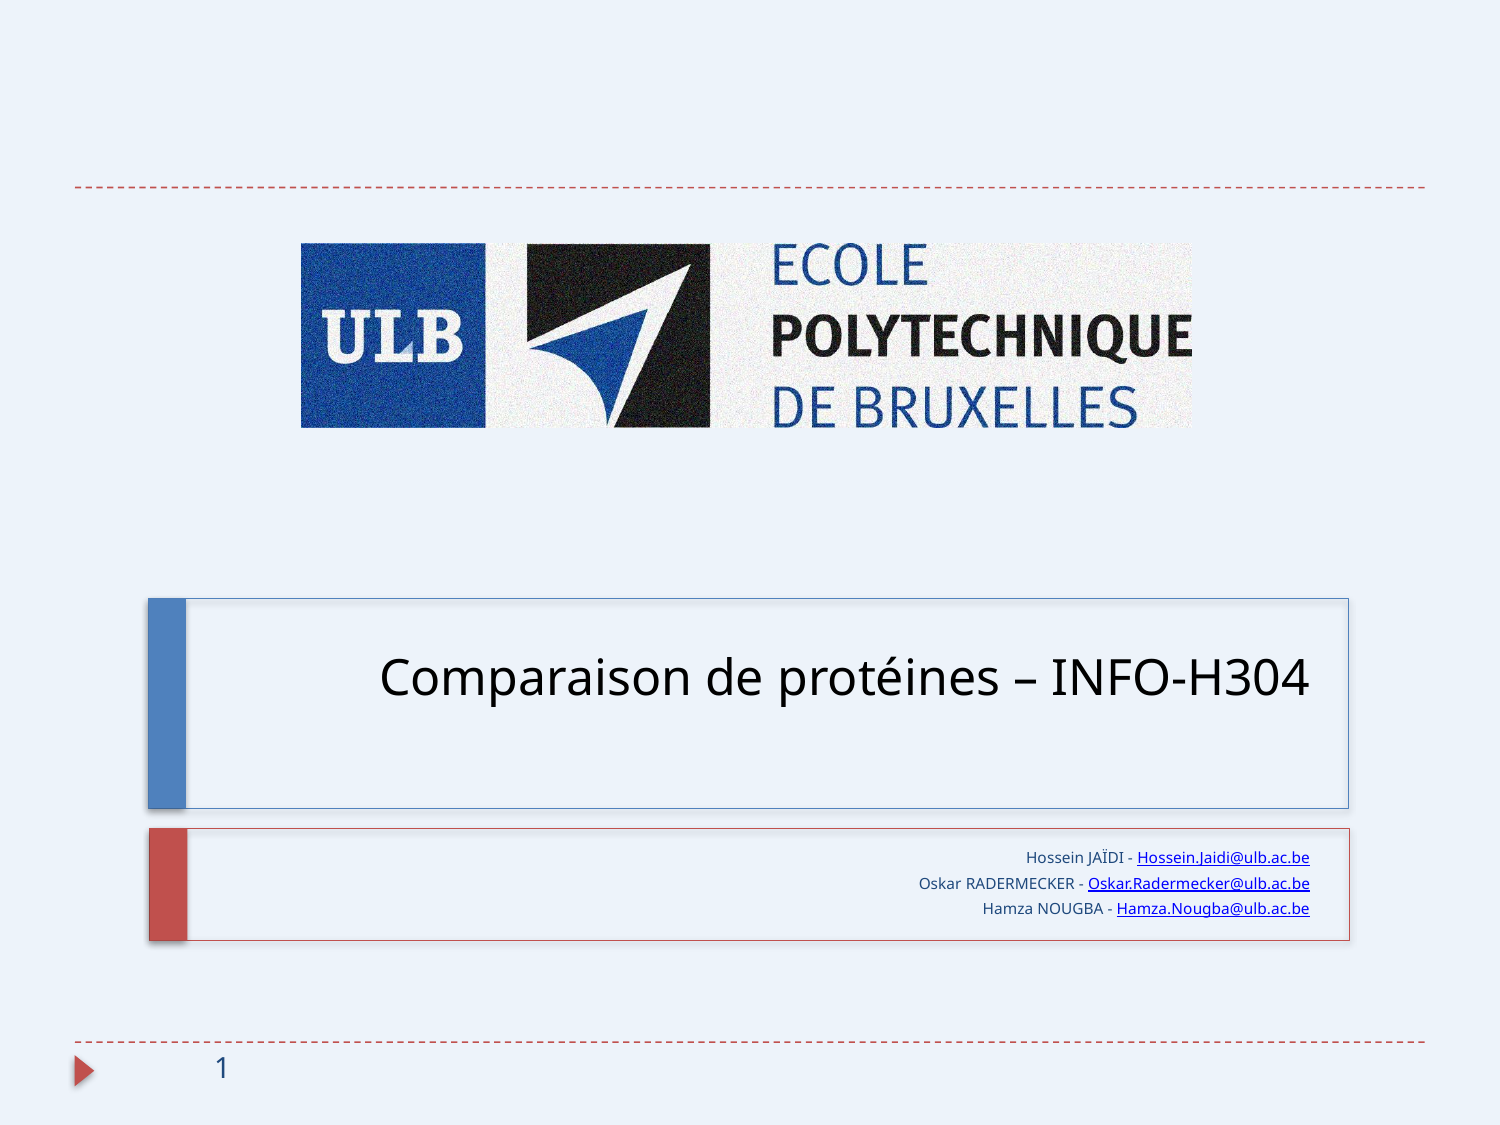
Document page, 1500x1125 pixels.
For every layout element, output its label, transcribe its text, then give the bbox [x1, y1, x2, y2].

slide_number 1 [199, 1042, 400, 1103]
picture [300, 243, 1192, 429]
subtitle Hossein JAÏDI - Hossein.Jaidi@ulb.ac.be Oskar RADERMECKER - Oskar.Radermecker@ulb.ac.be Hamza NOUGBA - Hamza.Nougba@ulb.ac.be [200, 840, 1325, 929]
title Comparaison de protéines – INFO-H304 [200, 637, 1325, 800]
